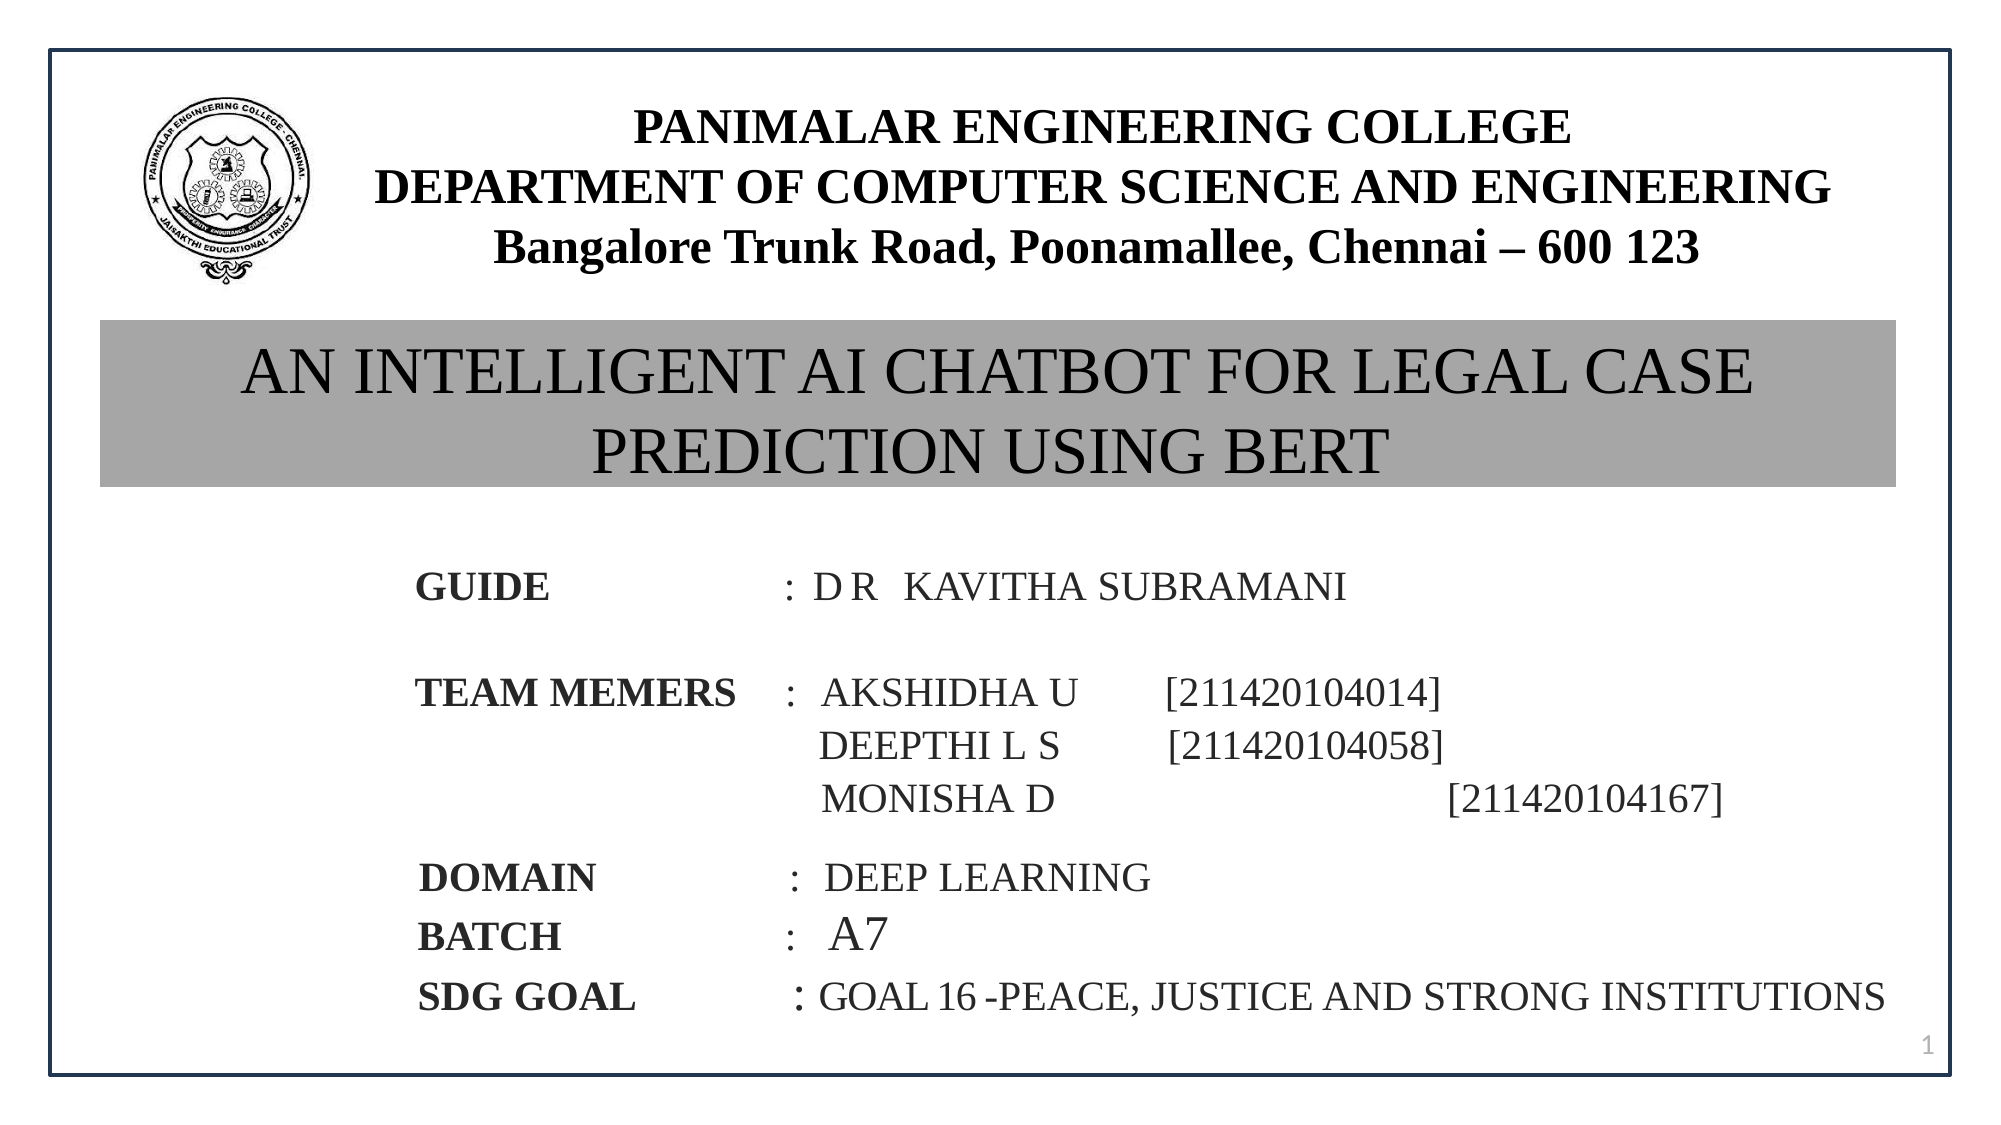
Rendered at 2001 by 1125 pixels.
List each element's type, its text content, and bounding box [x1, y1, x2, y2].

text_box [48, 48, 1952, 1077]
text_box PANIMALAR ENGINEERING COLLEGE DEPARTMENT OF COMPUTER SCIENCE AND ENGINEERING Bangalore Trunk Road, Poonamallee, Chennai – 600 123 [335, 86, 1875, 281]
title AN INTELLIGENT AI CHATBOT FOR LEGAL CASE PREDICTION USING BERT [152, 317, 1844, 516]
text_box GUIDE : DR KAVITHA SUBRAMANI TEAM MEMERS : AKSHIDHA U [211420104014] DEEPTHI L S [211420104058] MONISHA D [211420104167] DOMAIN : DEEP LEARNING BATCH : A7 SDG GOAL : GOAL 16 -PEACE, JUSTICE AND STRONG INSTITUTIONS [412, 556, 1898, 1021]
text_box [96, 316, 1900, 491]
slide_number 1 [1475, 1025, 1935, 1061]
picture [124, 81, 332, 297]
